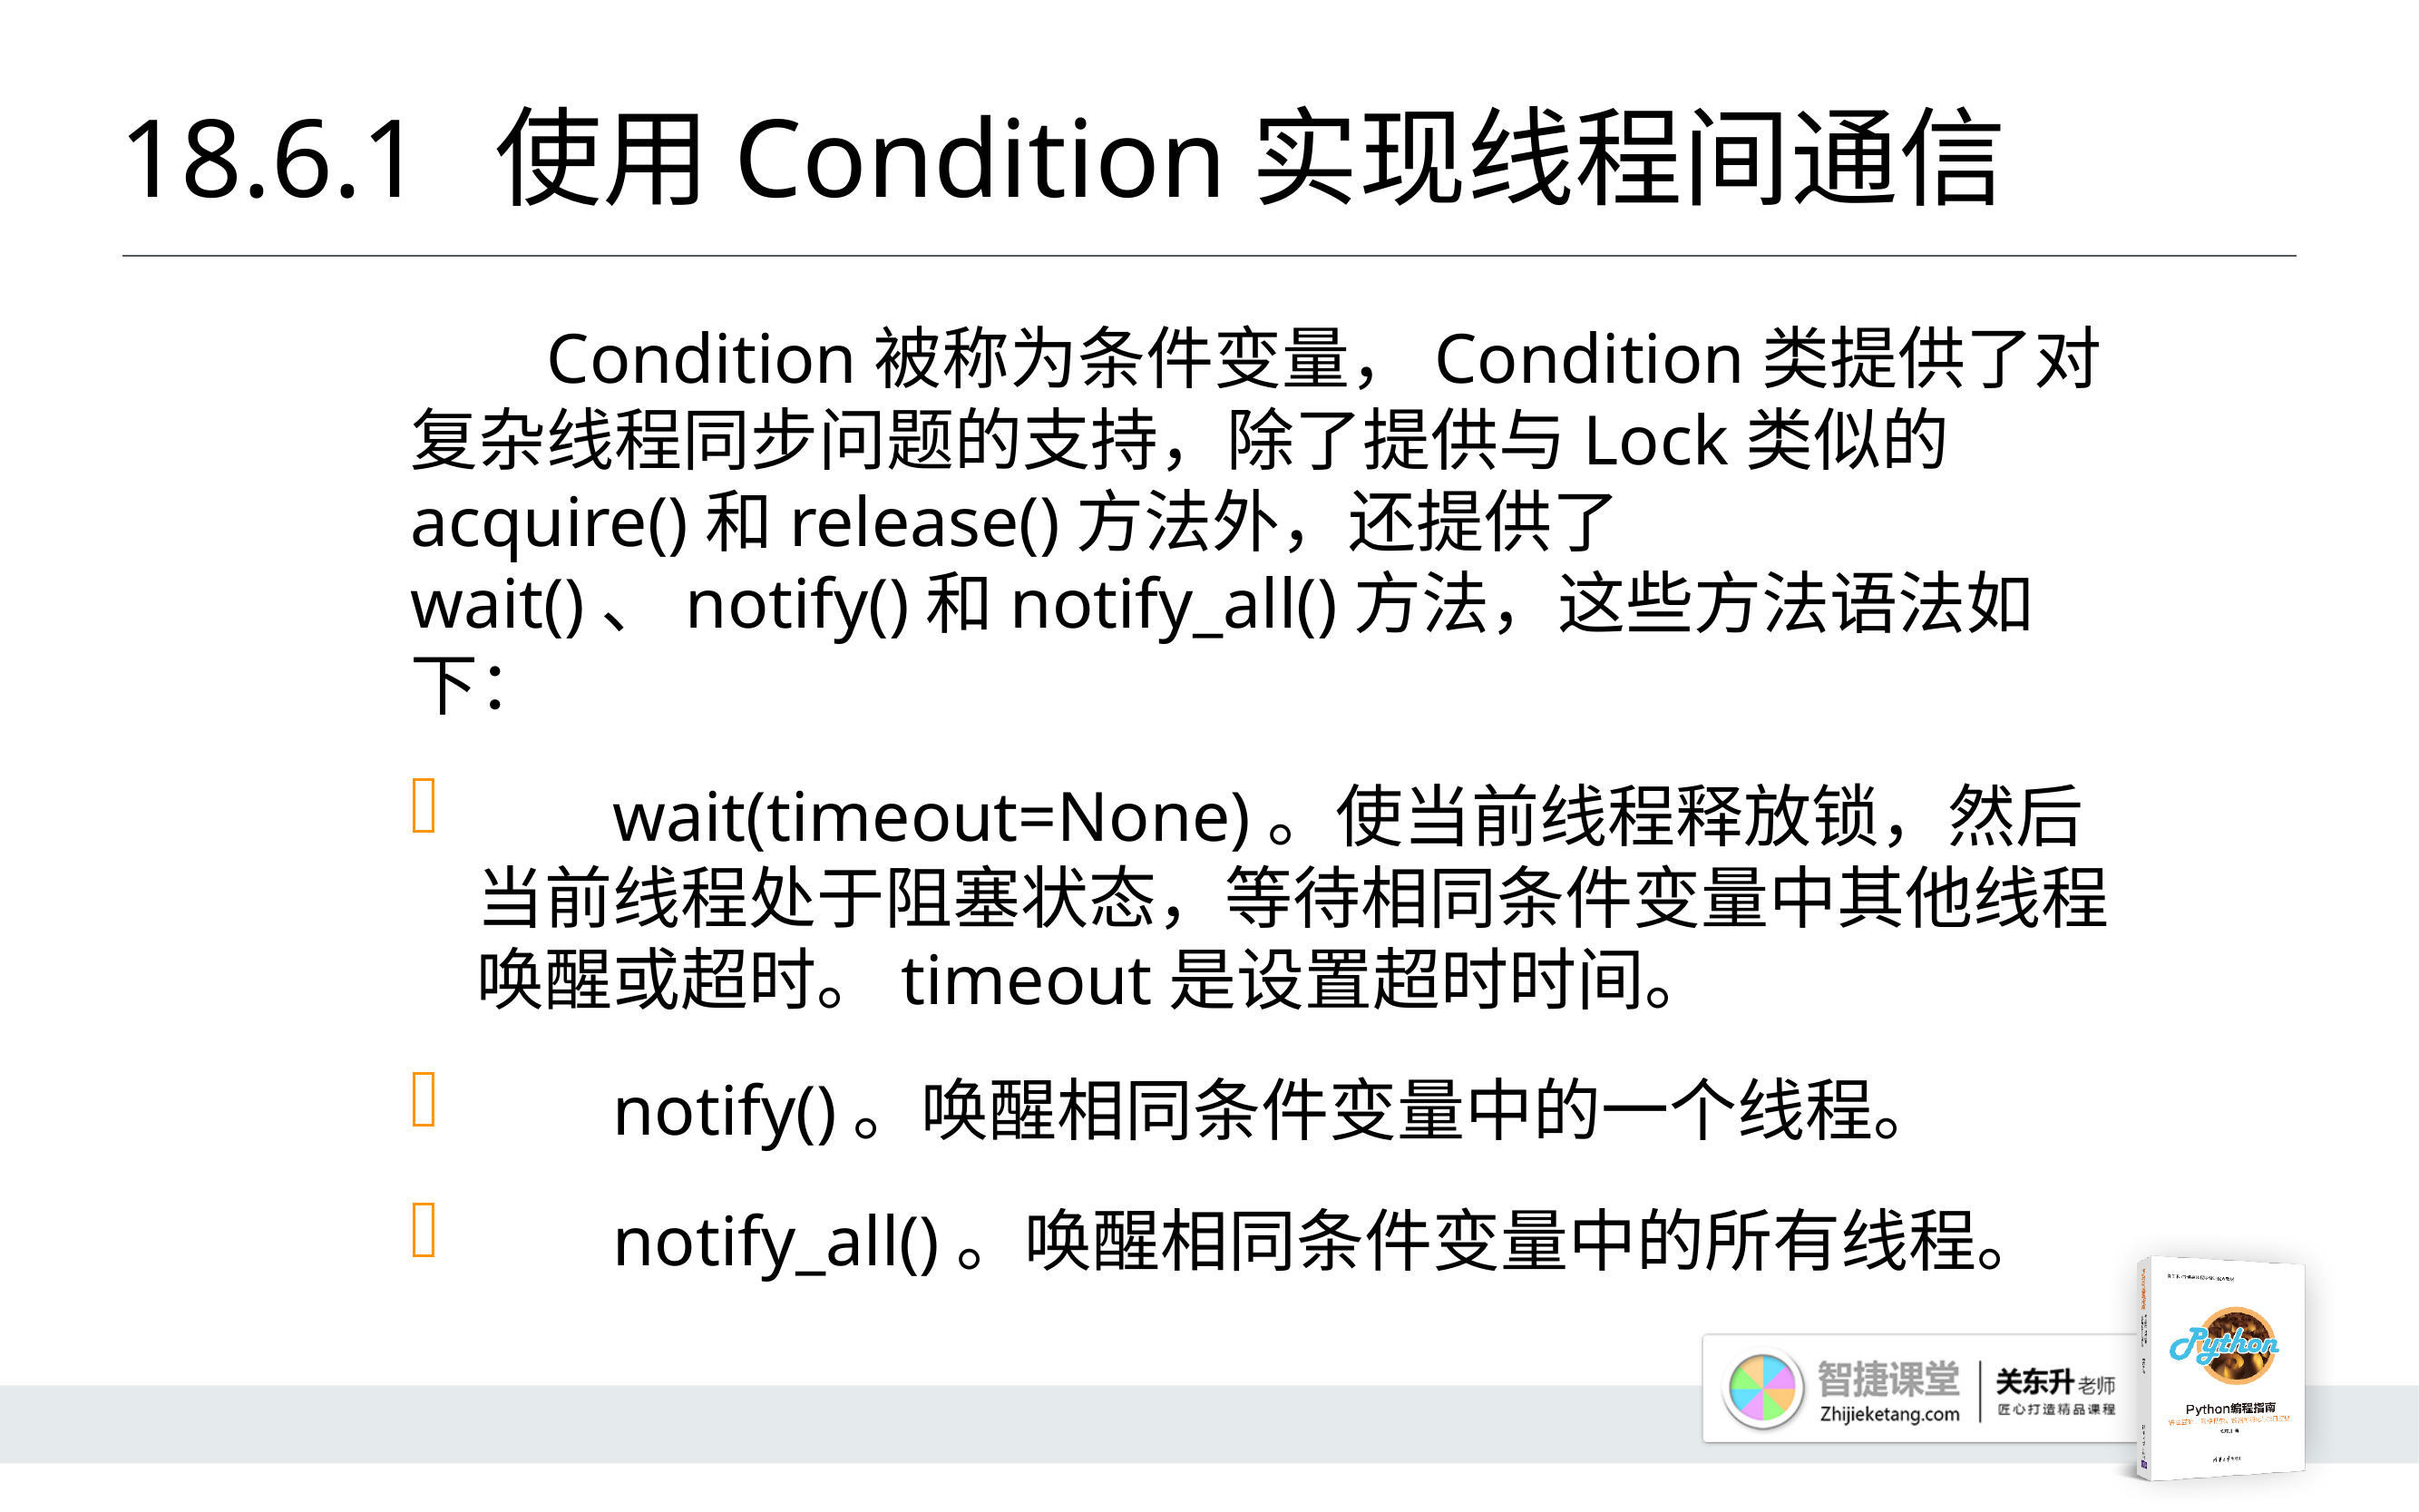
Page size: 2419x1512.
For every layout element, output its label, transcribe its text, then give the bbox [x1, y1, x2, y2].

list Condition被称为条件变量，Condition类提供了对复杂线程同步问题的支持，除了提供与Lock类似的acquire()和release()方法外，还提供了wait()、notify()和notify_all()方法，这些方法语法如下： wait(timeout=None)。使当前线程释放锁，然后当前线程处于阻塞状态，等待相同条件变量中其他线程唤醒或超时。timeout是设置超时时间。 notify()。唤醒相同条件变量中的一个线程。 notify_all()。唤醒相同条件变量中的所有线程。 [402, 309, 2124, 1285]
title 18.6.1 使用Condition实现线程间通信 [111, 81, 2171, 258]
picture [0, 0, 2419, 1512]
